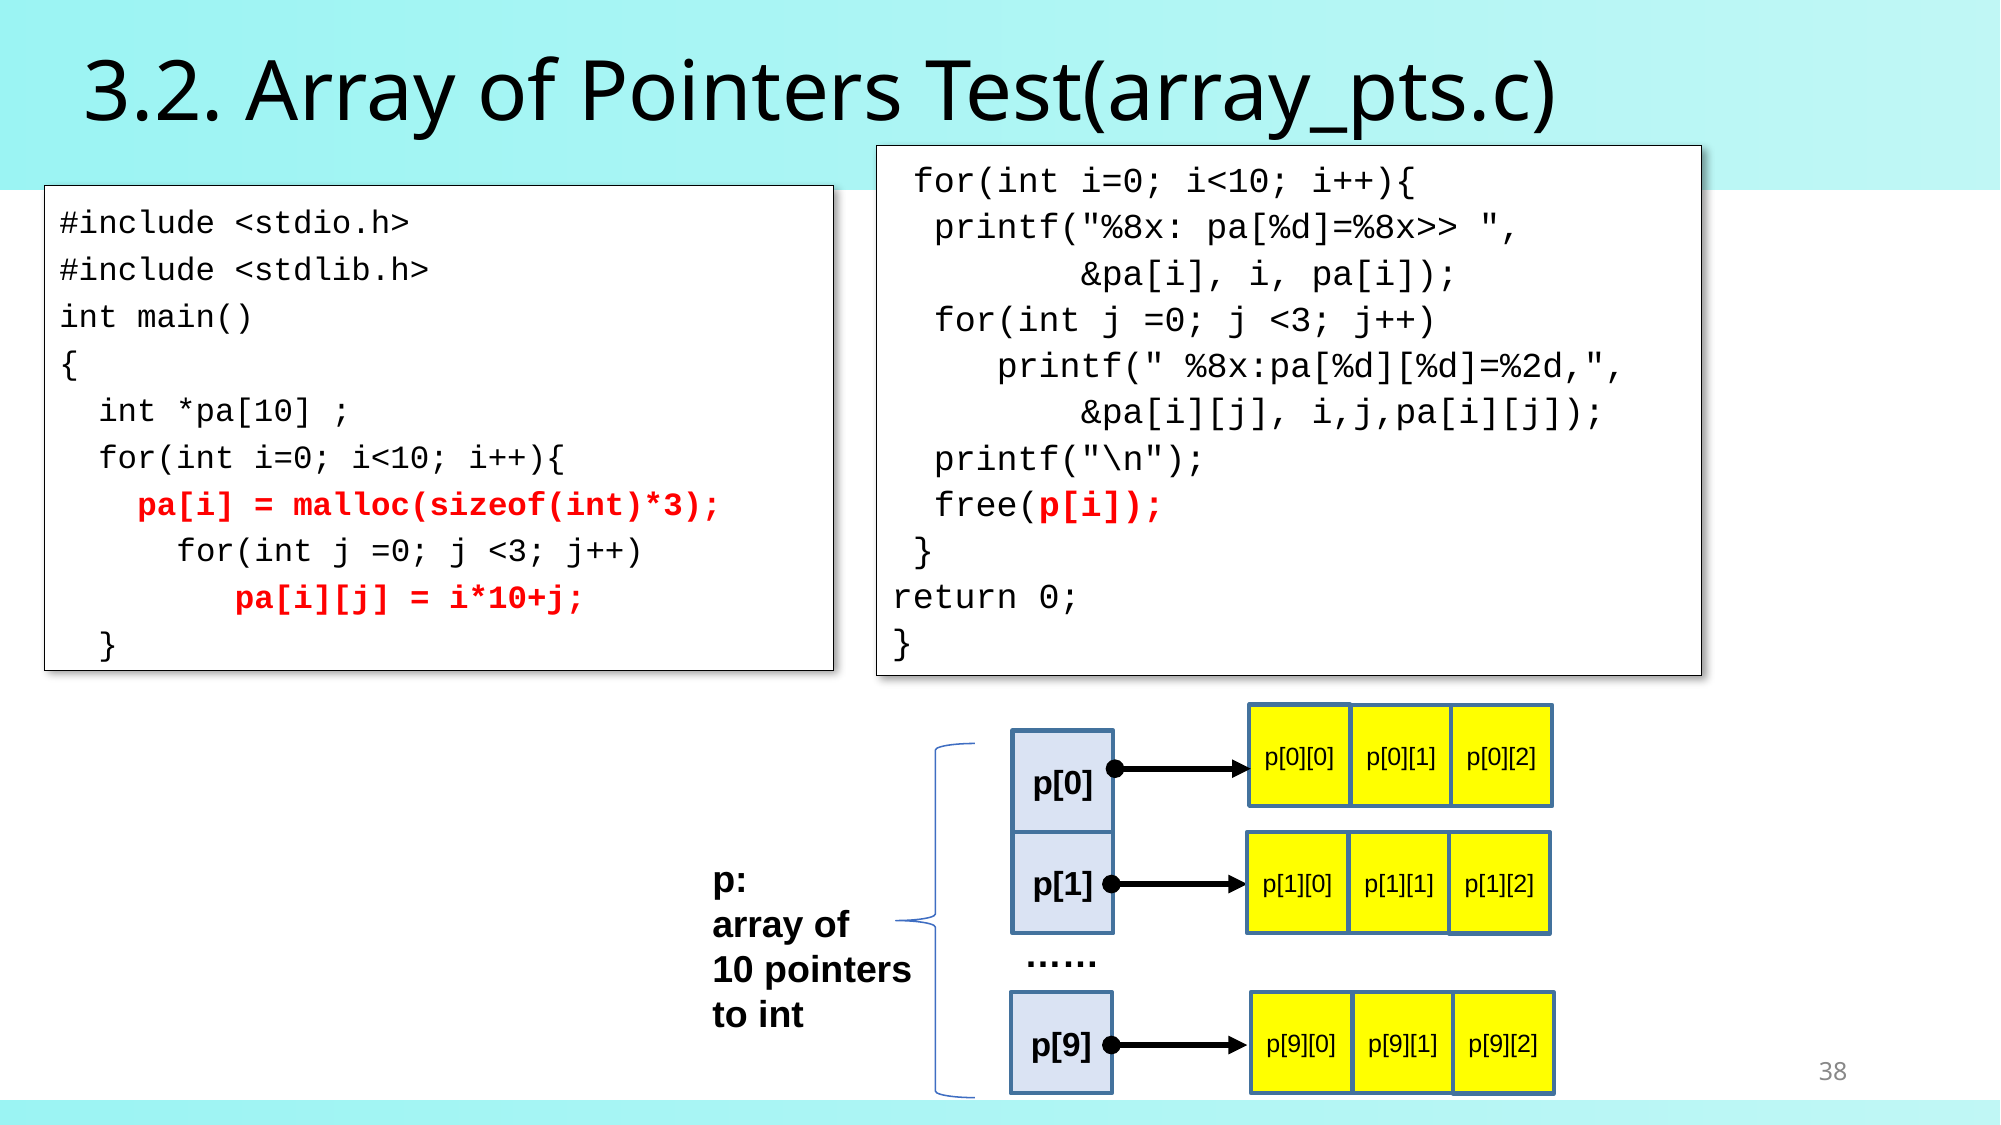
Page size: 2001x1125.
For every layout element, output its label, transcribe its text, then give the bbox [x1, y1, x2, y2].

text_box [928, 742, 975, 1099]
list #include <stdio.h> #include <stdlib.h> int main() { int *pa[10] ; for(int i=0; i<10; i++){ pa[i] = malloc(sizeof(int)*3); for(int j =0; j <3; j++) pa[i][j] = i*10+j; } [44, 185, 834, 671]
text_box …… [1009, 922, 1115, 983]
text_box p[0] [1010, 728, 1115, 834]
text_box p[0][1] [1349, 703, 1449, 808]
text_box p[1][2] [1447, 830, 1552, 936]
text_box p[9][1] [1351, 990, 1451, 1095]
text_box p[9][2] [1451, 990, 1556, 1096]
title 3.2. Array of Pointers Test(array_pts.c) [68, 40, 1957, 146]
text_box p[9][0] [1249, 990, 1351, 1095]
text_box p[9] [1009, 990, 1114, 1095]
text_box p: array of 10 pointers to int [697, 847, 928, 1042]
text_box p[0][2] [1449, 703, 1554, 808]
text_box p[1] [1010, 834, 1115, 922]
text_box p[0][0] [1247, 702, 1352, 808]
slide_number 38 [1412, 1042, 1863, 1103]
text_box for(int i=0; i<10; i++){ printf("%8x: pa[%d]=%8x>> ", &pa[i], i, pa[i]); for(int j =0; j <3; j++) printf(" %8x:pa[%d][%d]=%2d,", &pa[i][j], i,j,pa[i][j]); printf("\n"); free(p[i]); } return 0; } [876, 145, 1702, 676]
text_box p[1][0] [1245, 830, 1347, 935]
text_box p[1][1] [1347, 830, 1447, 935]
